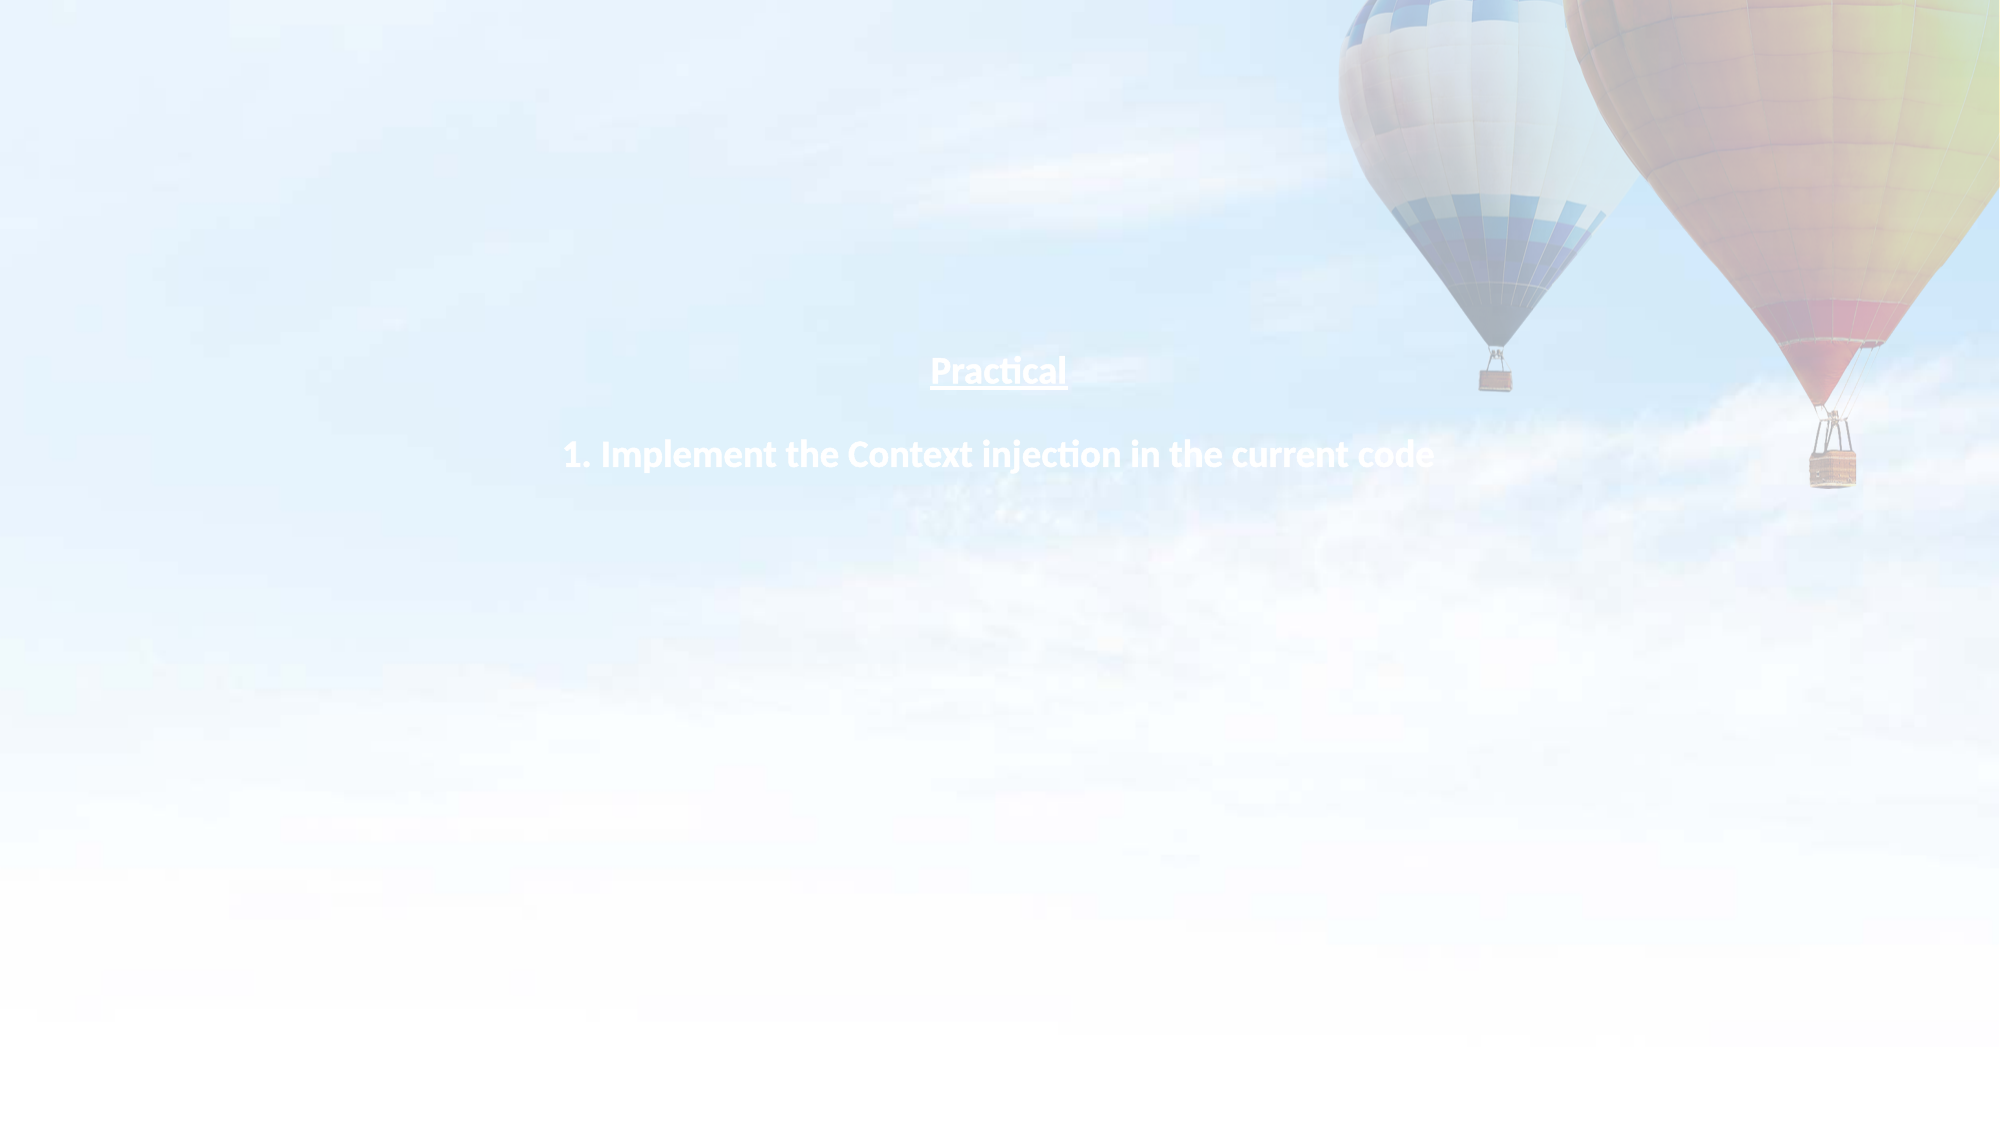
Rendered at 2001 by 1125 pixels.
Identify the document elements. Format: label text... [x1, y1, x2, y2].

title Practical 1. Implement the Context injection in the current code [136, 133, 1862, 567]
picture [0, 0, 2000, 1125]
